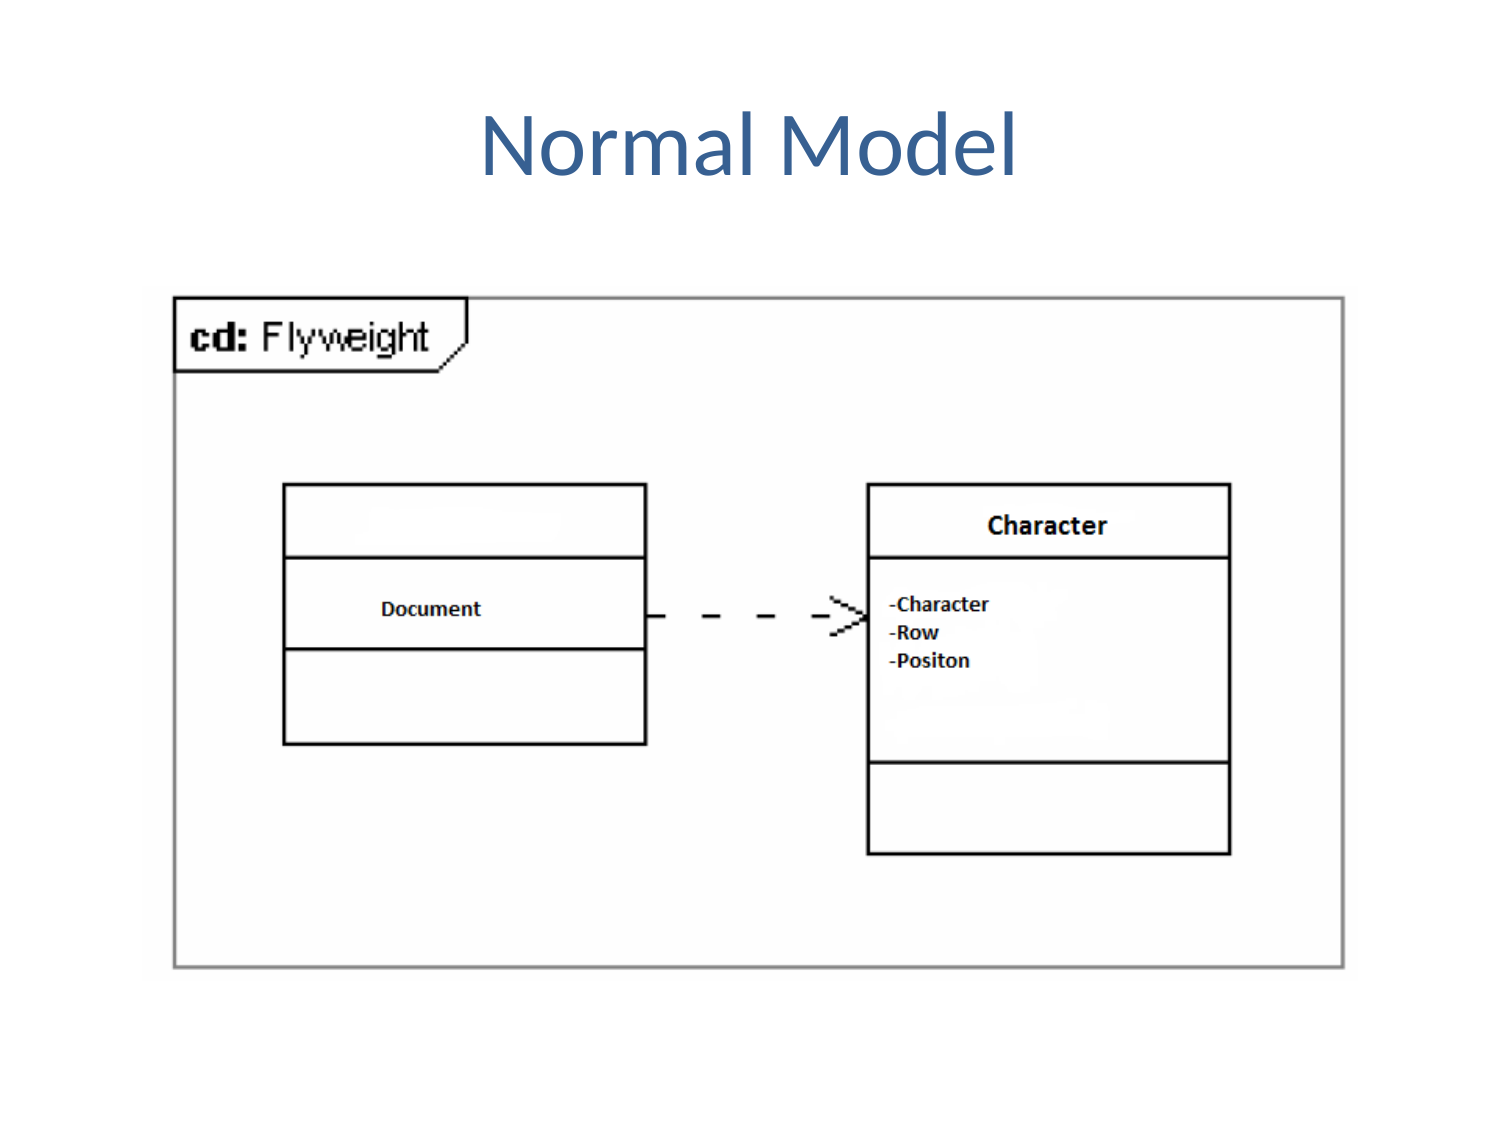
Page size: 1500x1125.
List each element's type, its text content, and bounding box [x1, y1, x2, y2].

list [141, 286, 1359, 981]
title Normal Model [75, 45, 1425, 233]
